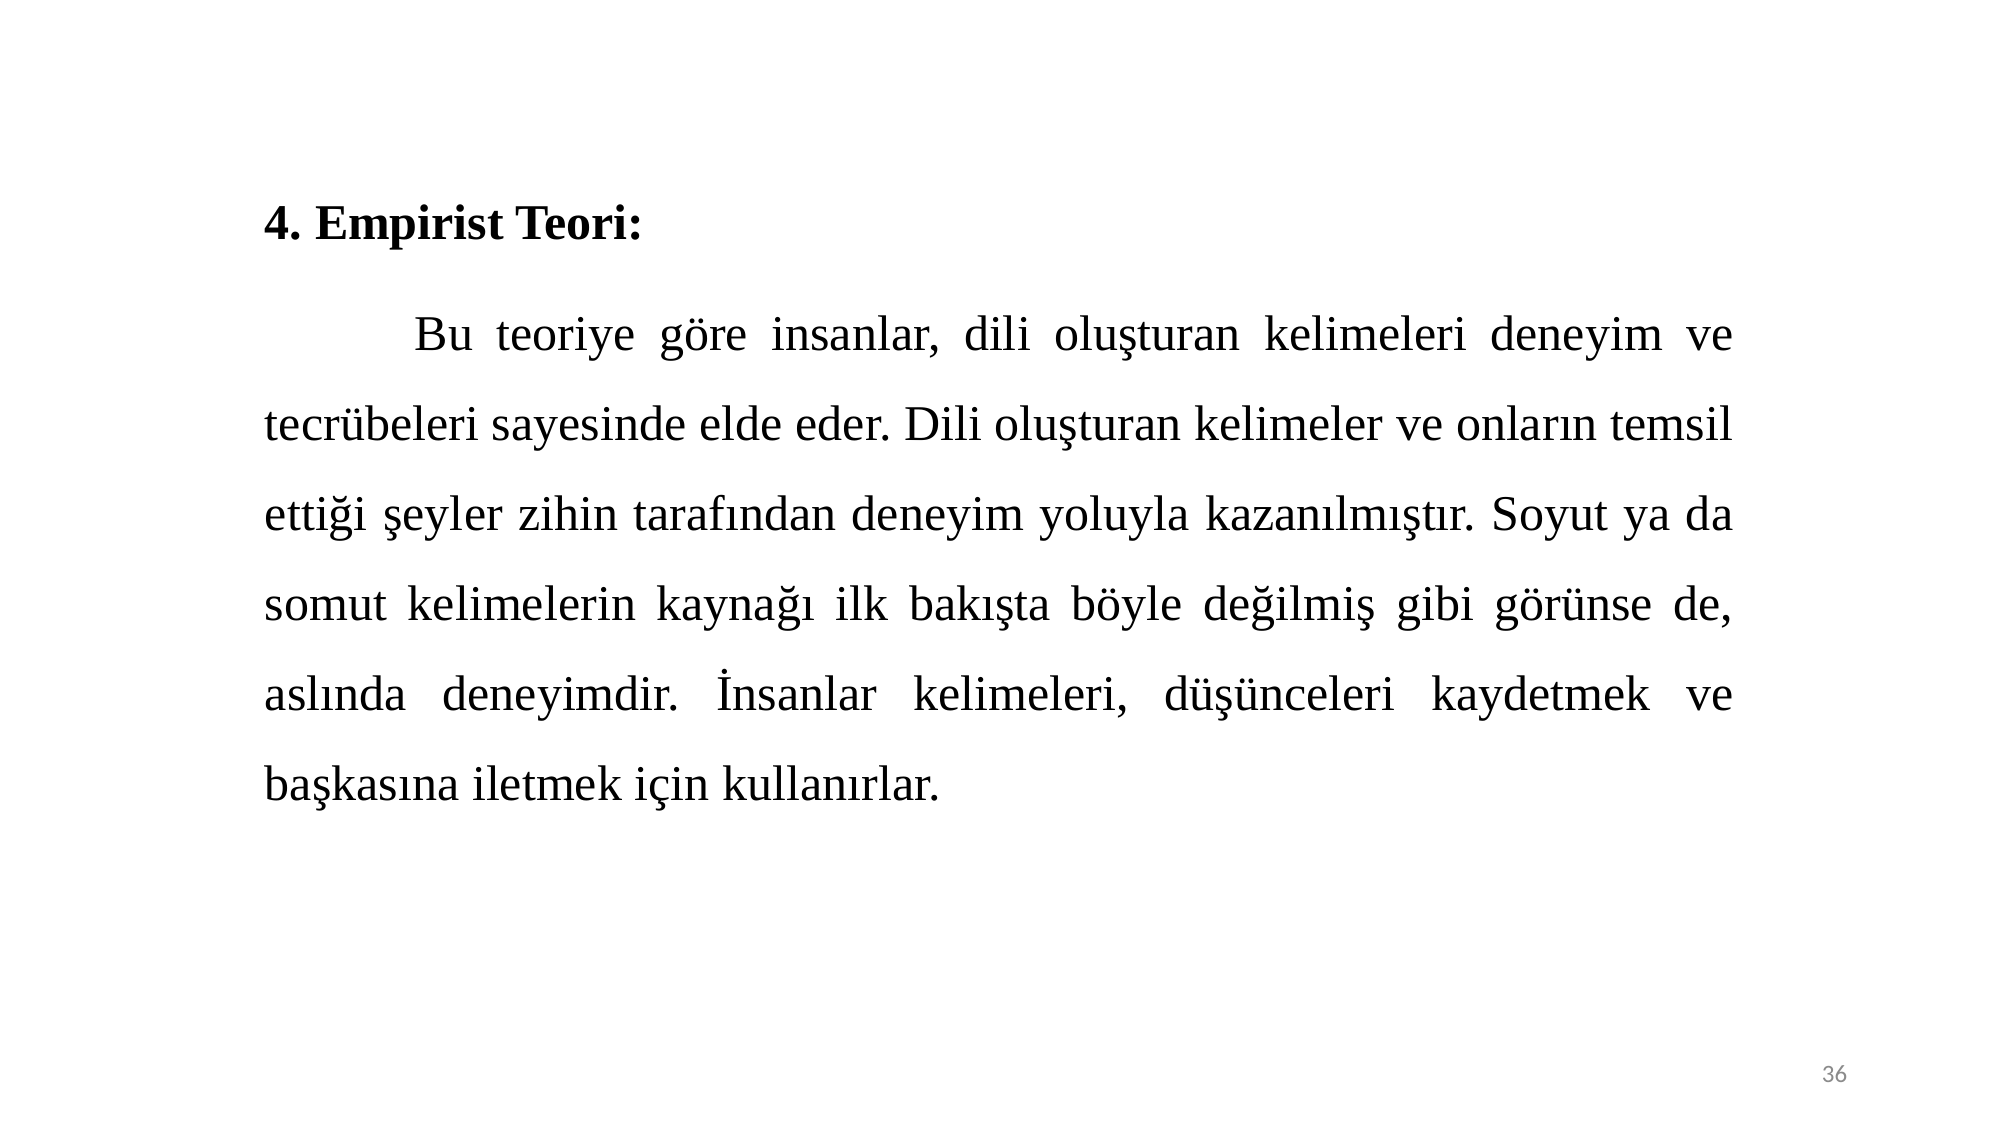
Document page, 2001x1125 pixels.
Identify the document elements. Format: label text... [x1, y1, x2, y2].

slide_number 36 [1412, 1042, 1863, 1103]
text_box 4. Empirist Teori: Bu teoriye göre insanlar, dili oluşturan kelimeleri deneyim ve tecrübeleri sayesinde elde eder. Dili oluşturan kelimeler ve onların temsil ettiği şeyler zihin tarafından deneyim yoluyla kazanılmıştır. Soyut ya da somut kelimelerin kaynağı ilk bakışta böyle değilmiş gibi görünse de, aslında deneyimdir. İnsanlar kelimeleri, düşünceleri kaydetmek ve başkasına iletmek için kullanırlar. [249, 152, 1750, 942]
